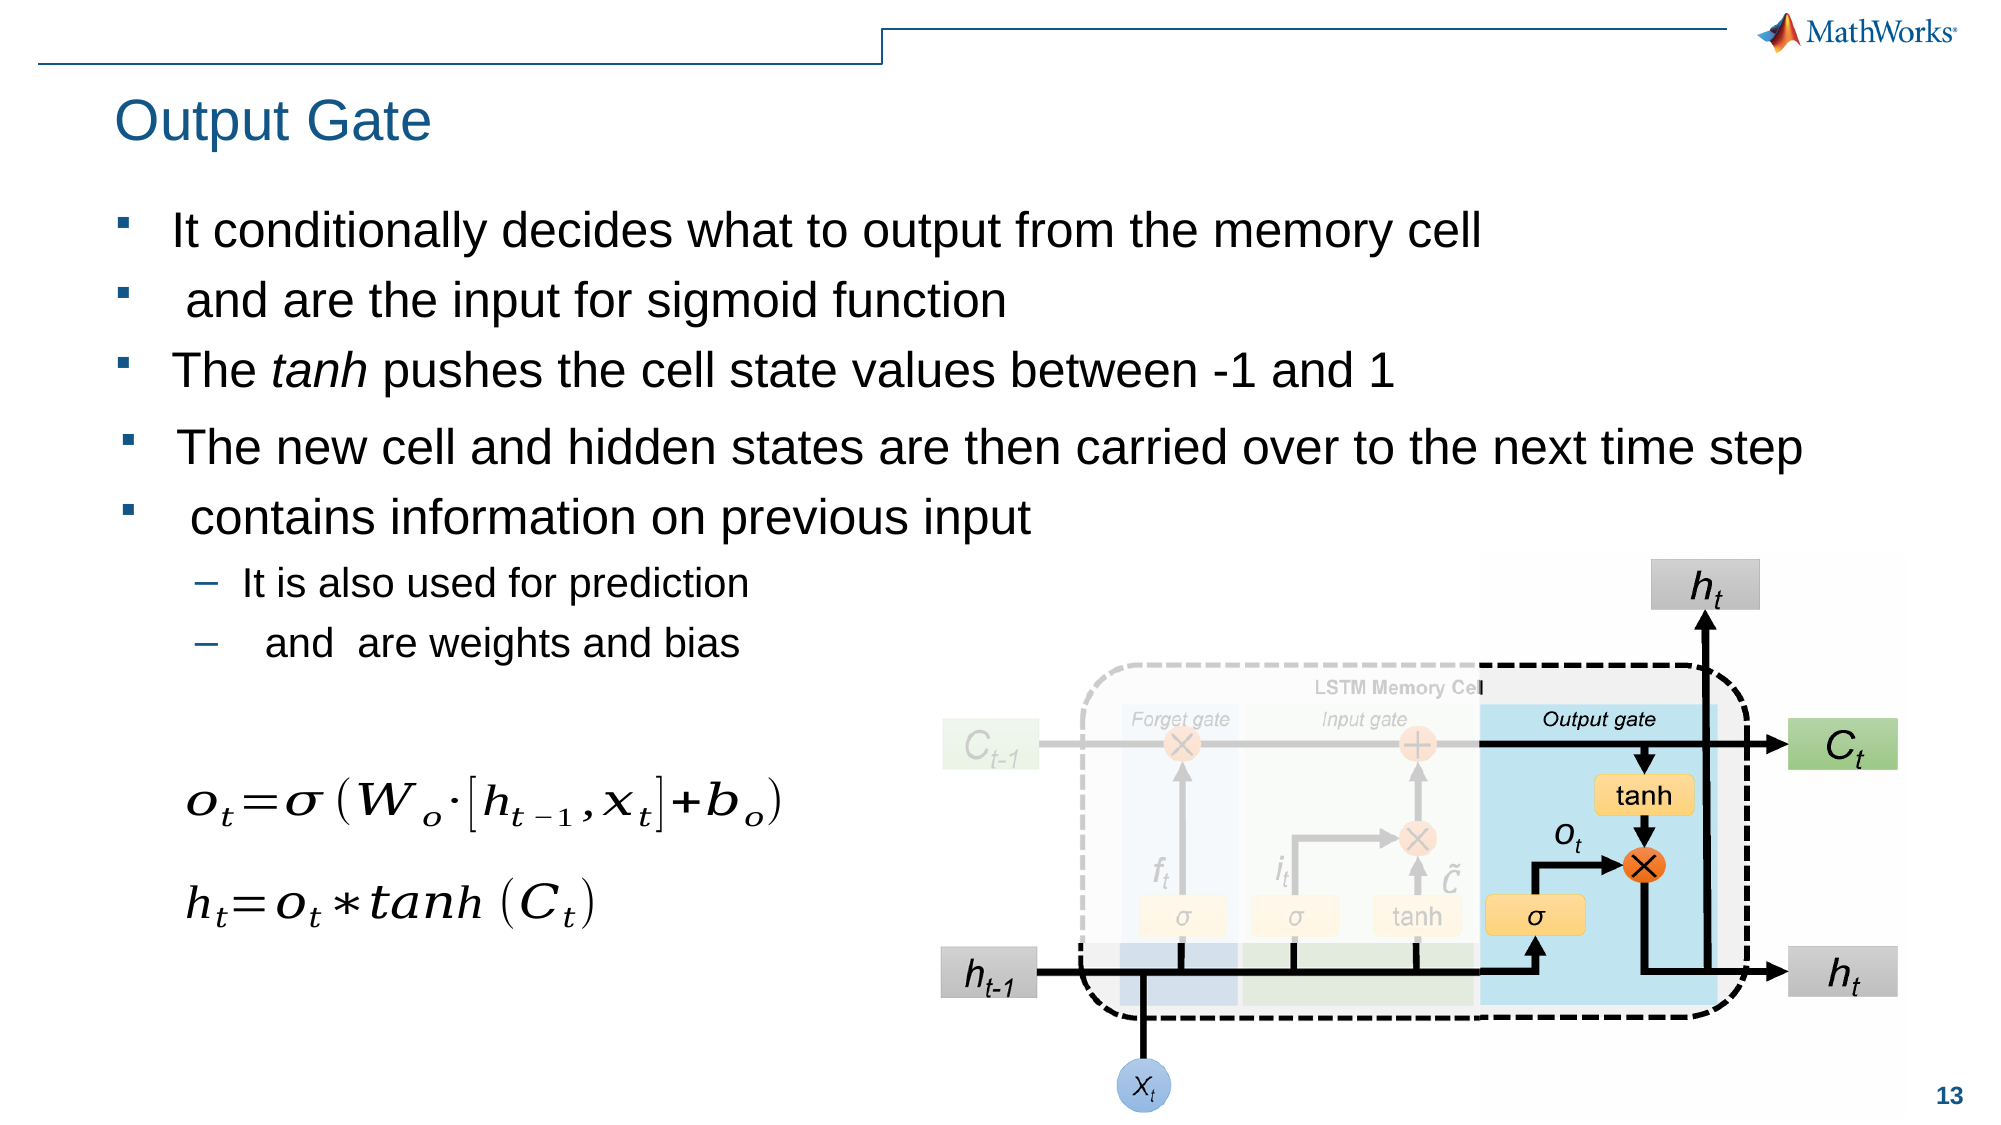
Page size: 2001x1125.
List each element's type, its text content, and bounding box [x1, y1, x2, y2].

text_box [926, 551, 1906, 1120]
picture [1751, 3, 1970, 63]
title Output Gate [99, 75, 1867, 238]
